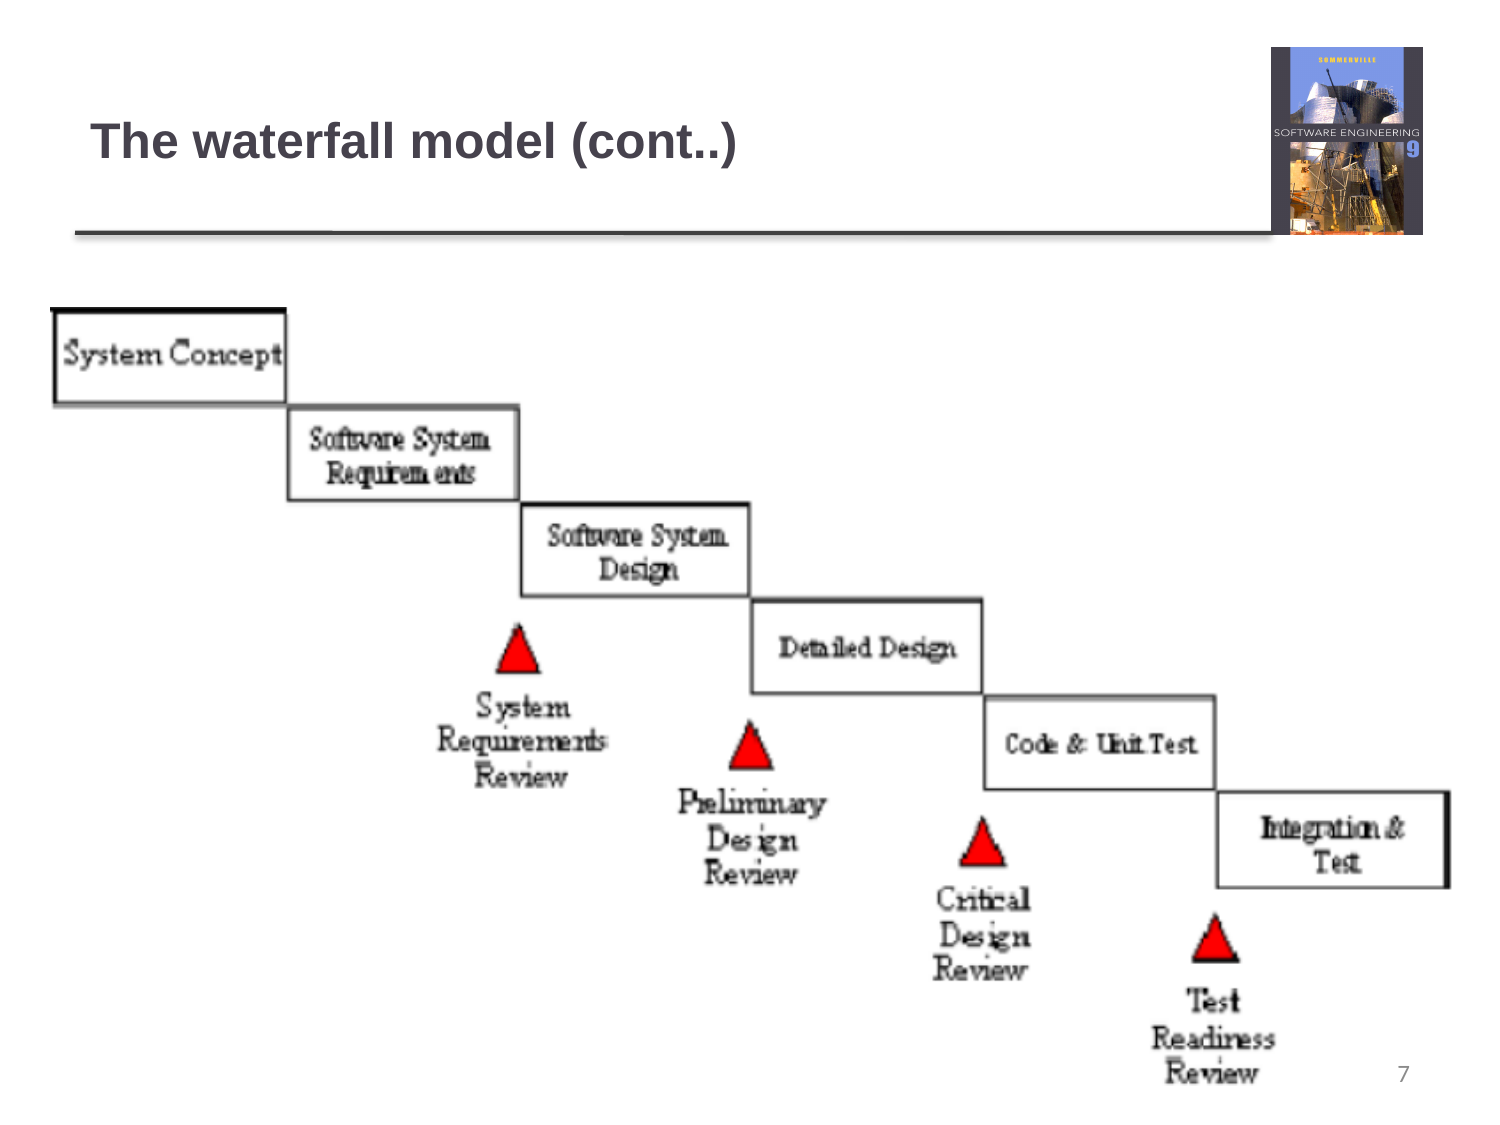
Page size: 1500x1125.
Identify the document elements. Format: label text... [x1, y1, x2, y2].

title The waterfall model (cont..) [74, 44, 1272, 233]
picture [1272, 47, 1423, 235]
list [49, 306, 1471, 1103]
